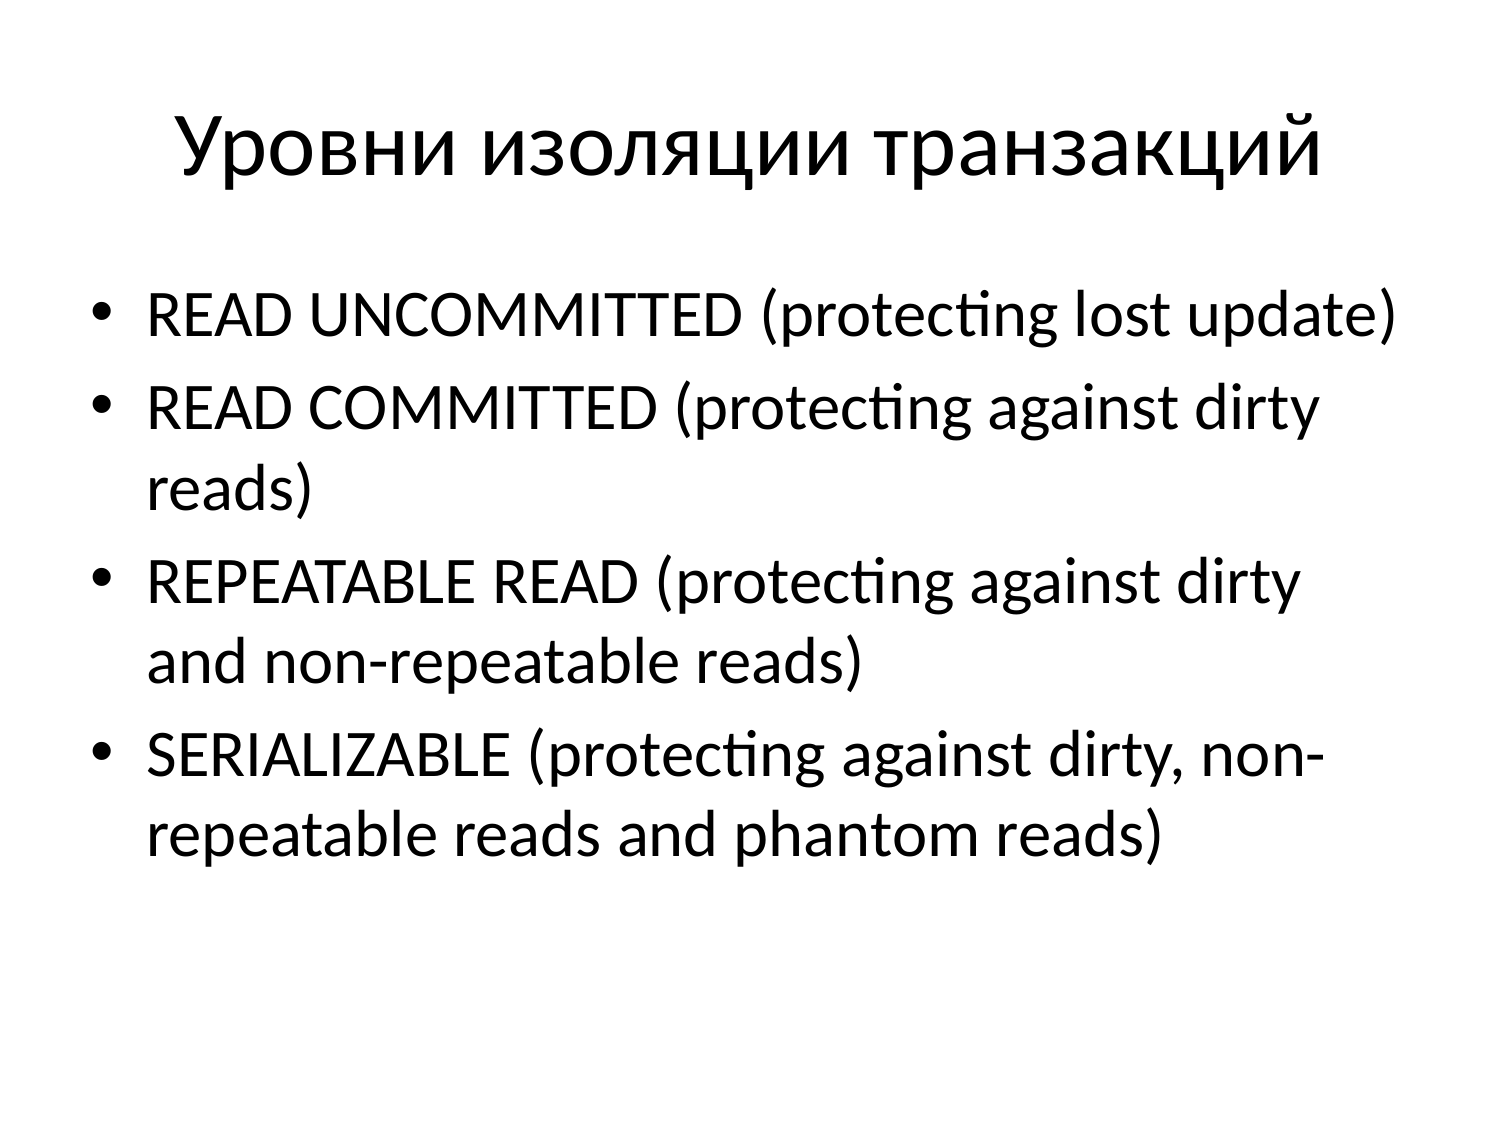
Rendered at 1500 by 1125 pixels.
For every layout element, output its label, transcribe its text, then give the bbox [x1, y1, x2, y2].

list READ UNCOMMITTED (protecting lost update) READ COMMITTED (protecting against dirty reads) REPEATABLE READ (protecting against dirty and non-repeatable reads) SERIALIZABLE (protecting against dirty, non-repeatable reads and phantom reads) [75, 262, 1425, 1005]
title Уровни изоляции транзакций [75, 45, 1425, 233]
